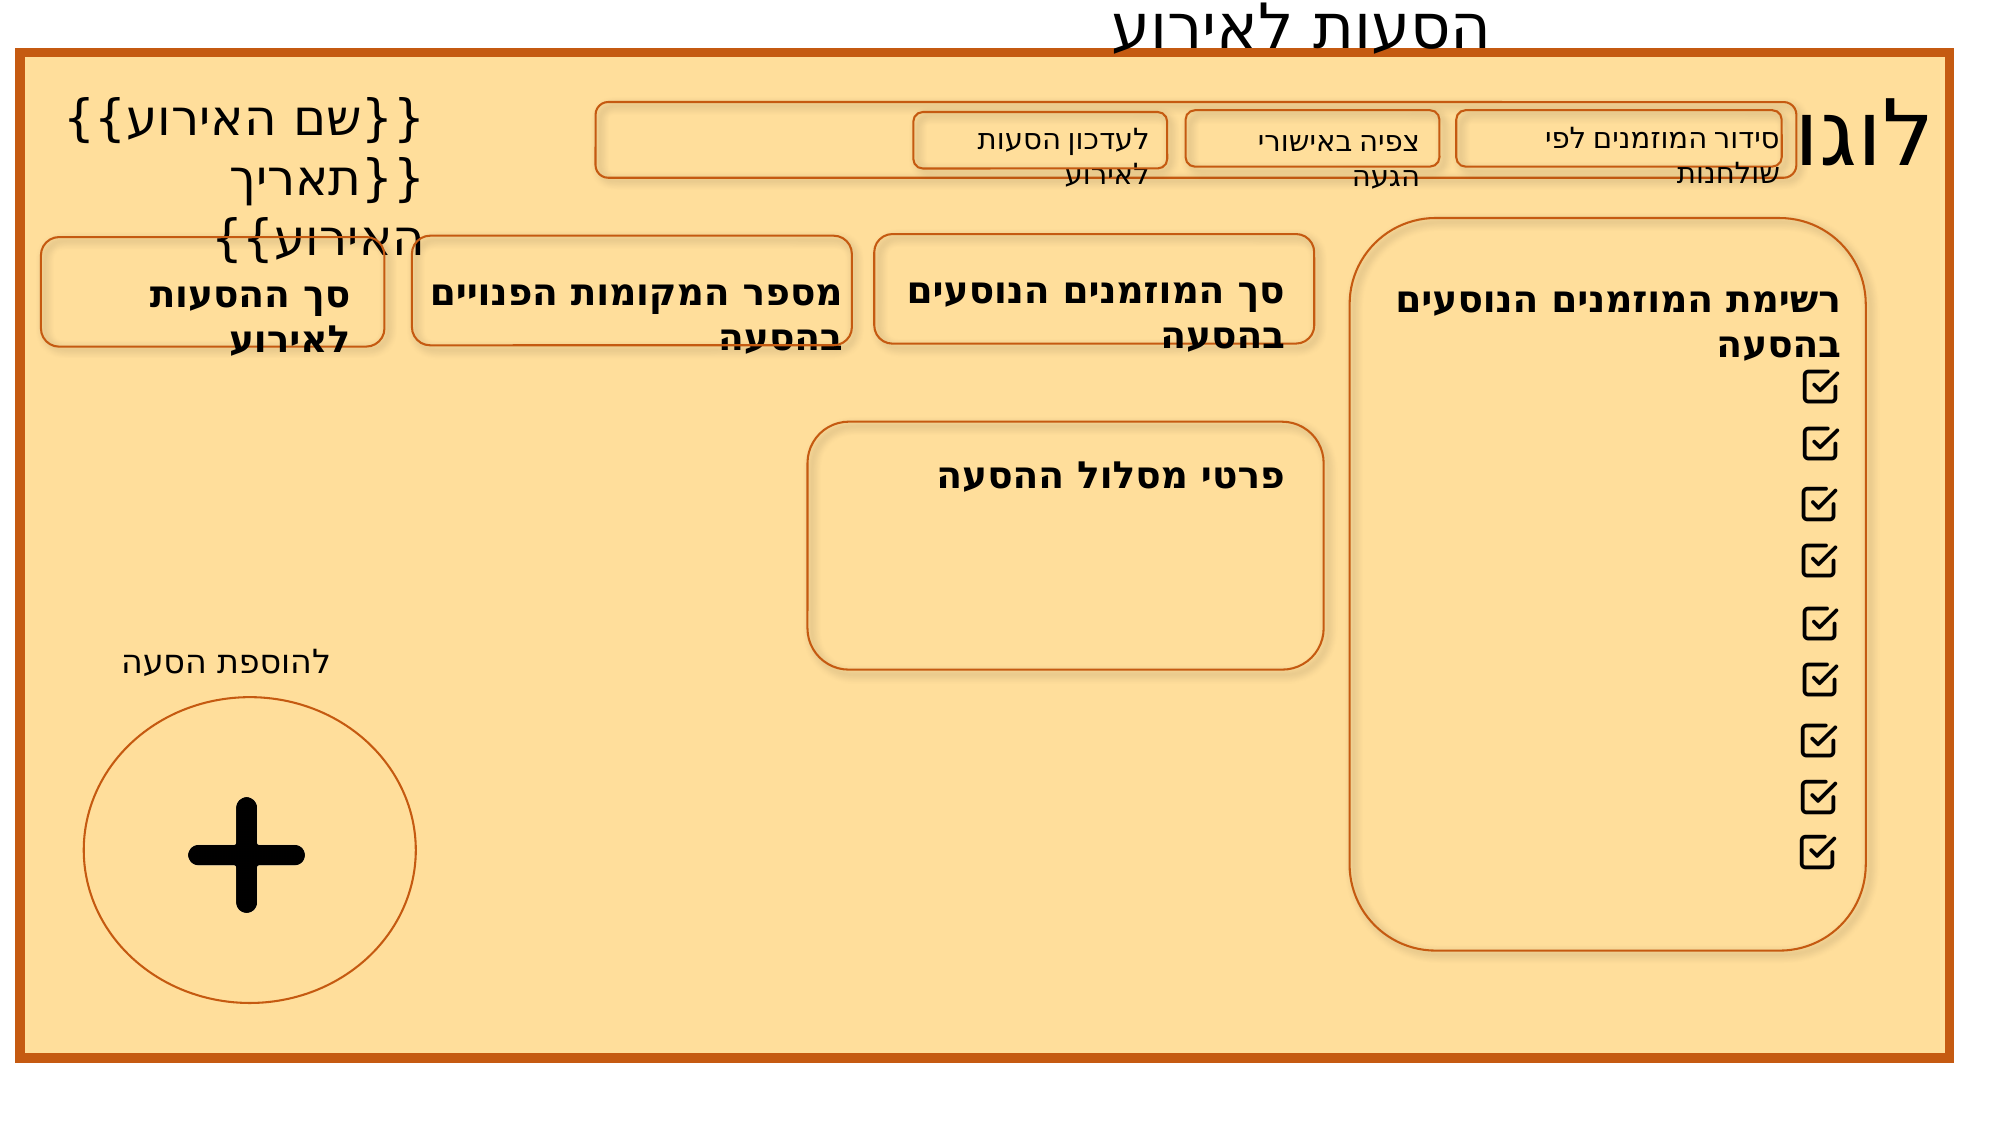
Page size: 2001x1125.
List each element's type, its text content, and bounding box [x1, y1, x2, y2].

text_box [410, 234, 853, 347]
text_box [39, 236, 386, 348]
text_box [873, 233, 1316, 345]
text_box [19, 52, 1951, 1059]
text_box [912, 110, 1169, 170]
picture [1797, 657, 1842, 703]
picture [1794, 829, 1840, 875]
picture [1797, 601, 1842, 646]
text_box מספר המקומות הפנויים בהסעה [370, 260, 858, 365]
text_box [806, 420, 1325, 671]
text_box לעדכון הסעות לאירוע [910, 113, 1165, 198]
text_box [82, 696, 417, 1005]
text_box סך המוזמנים הנוסעים בהסעה [858, 258, 1300, 364]
picture [1797, 364, 1843, 410]
text_box להוספת הסעה [50, 632, 346, 687]
picture [1797, 421, 1843, 466]
text_box סידור המוזמנים לפי שולחנות [1453, 112, 1795, 197]
text_box פרטי מסלול ההסעה [812, 443, 1300, 503]
picture [188, 797, 305, 913]
picture [1796, 538, 1841, 583]
text_box צפיה באישורי הגעה [1180, 114, 1435, 200]
text_box {{שם האירוע}} {{תאריך האירוע}} [0, 78, 440, 333]
text_box רשימת המוזמנים הנוסעים בהסעה [1368, 267, 1856, 372]
picture [1795, 774, 1841, 820]
picture [1795, 718, 1841, 763]
text_box [594, 100, 1798, 179]
text_box [1186, 109, 1441, 167]
text_box לוגו [1769, 66, 1950, 192]
text_box סך ההסעות לאירוע [50, 262, 366, 367]
picture [1796, 481, 1841, 527]
text_box הסעות לאירוע [414, 0, 1507, 69]
text_box [1348, 216, 1867, 952]
